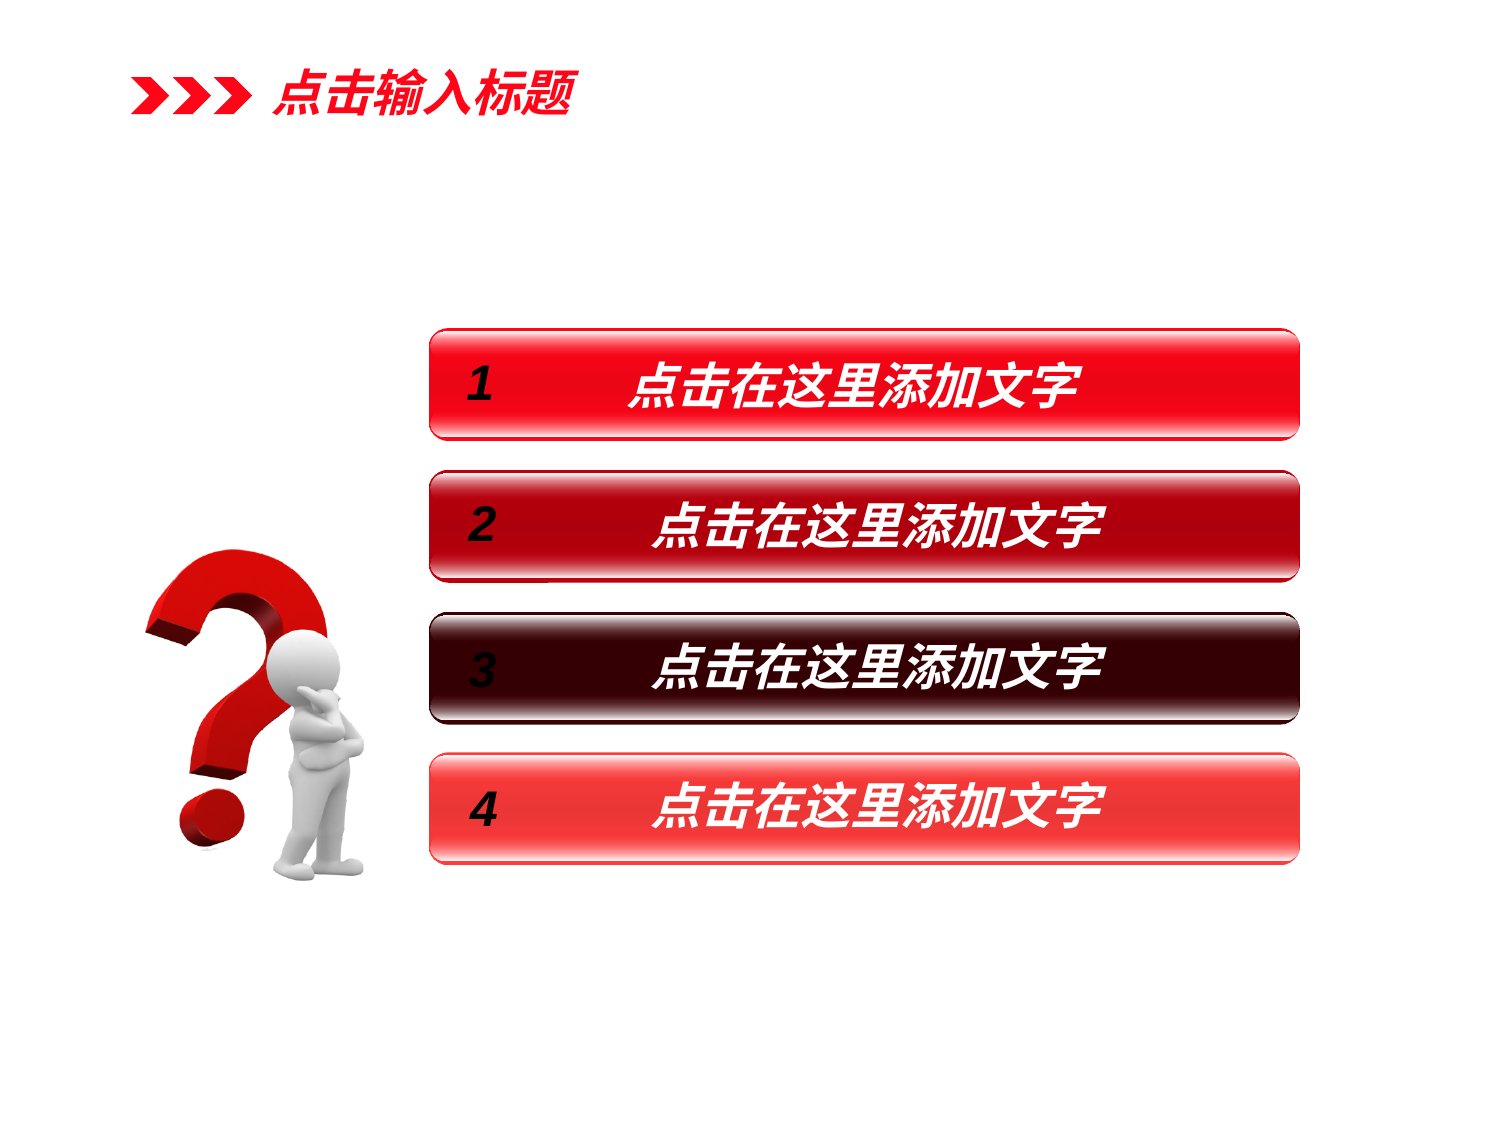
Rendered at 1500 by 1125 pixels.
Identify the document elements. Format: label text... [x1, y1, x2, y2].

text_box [428, 752, 1301, 866]
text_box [428, 611, 1301, 725]
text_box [428, 327, 1301, 442]
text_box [428, 469, 1301, 583]
text_box [174, 77, 210, 114]
text_box 点击输入标题 [256, 54, 586, 130]
picture [145, 549, 364, 882]
text_box [215, 77, 251, 114]
text_box [132, 77, 169, 114]
